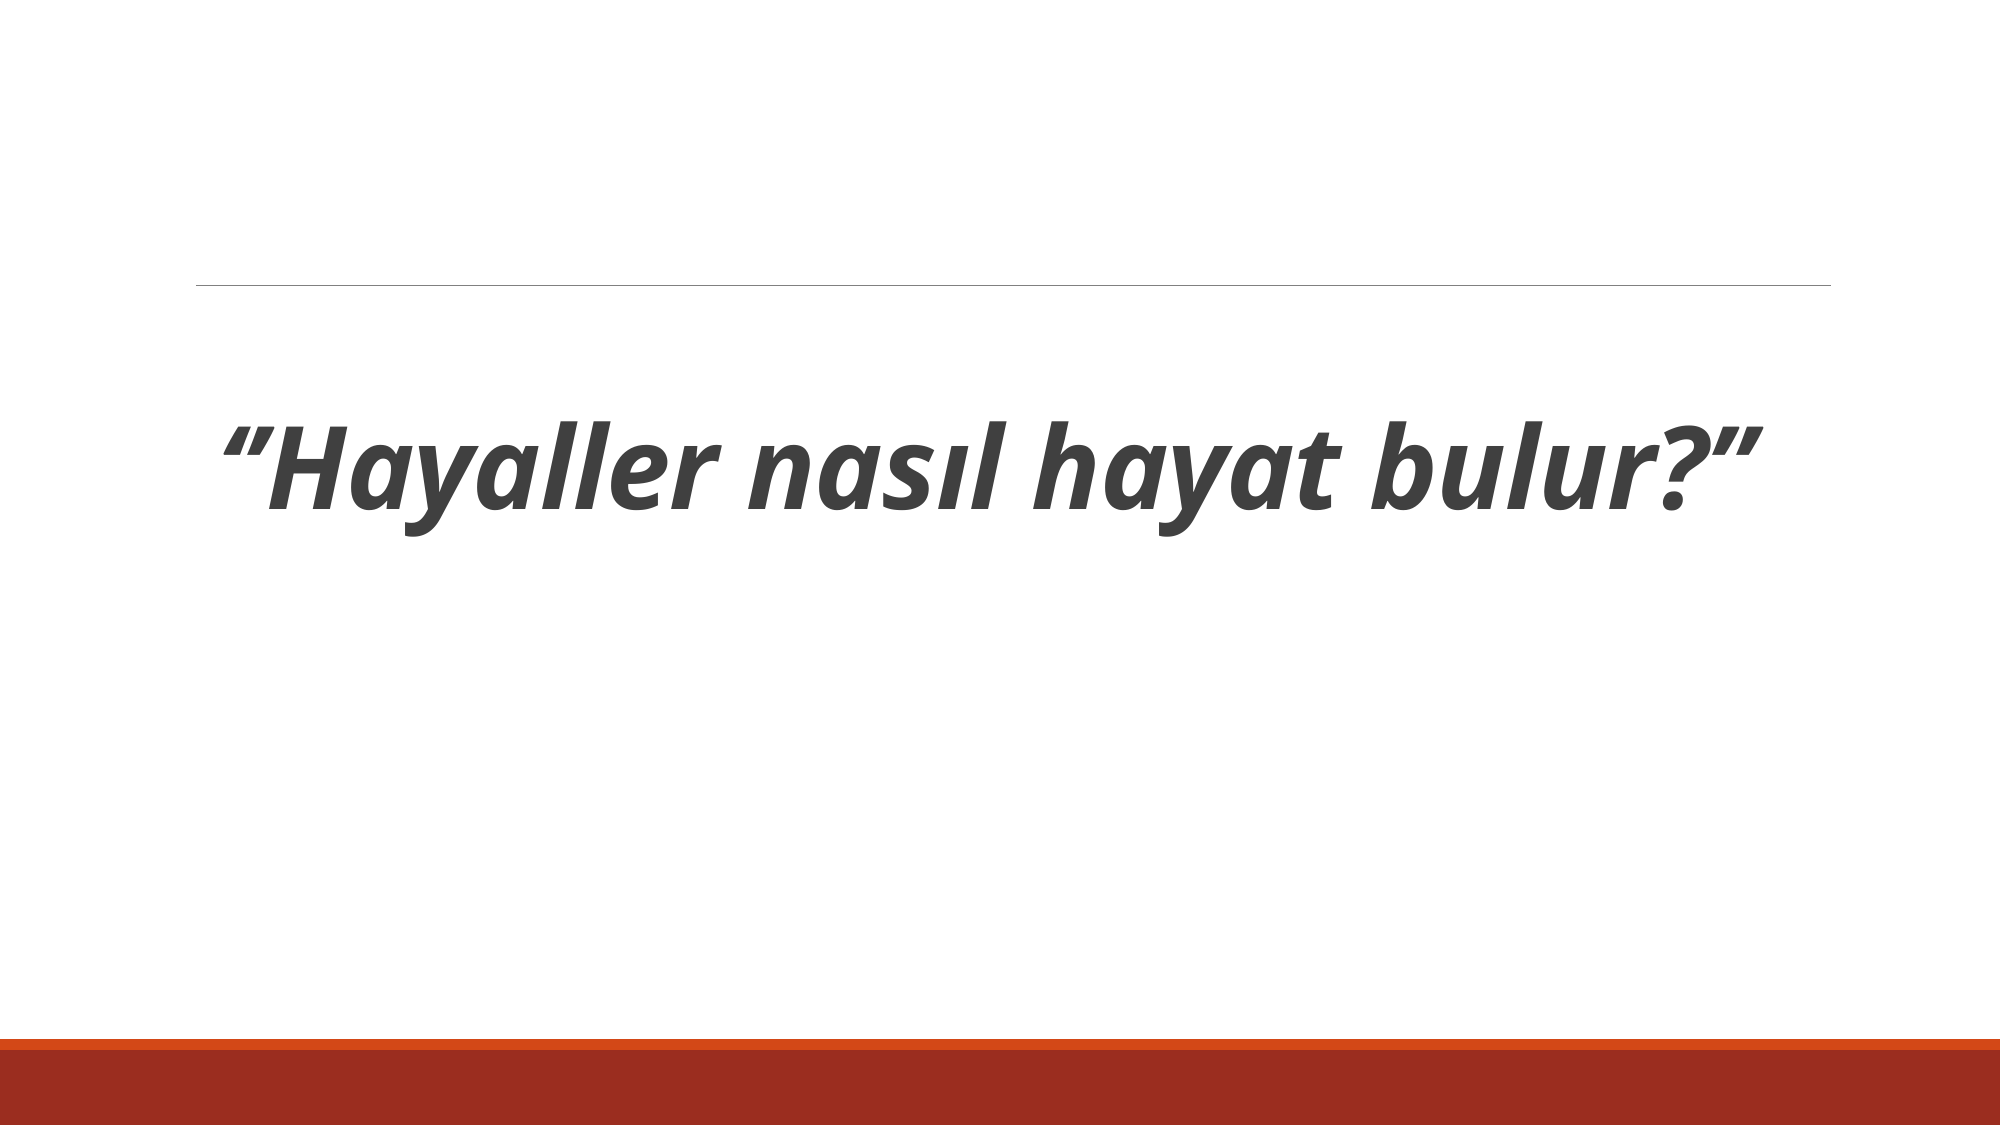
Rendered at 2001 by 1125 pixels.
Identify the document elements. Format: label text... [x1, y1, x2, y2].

title ‘’Hayaller nasıl hayat bulur?’’ [202, 302, 1853, 541]
